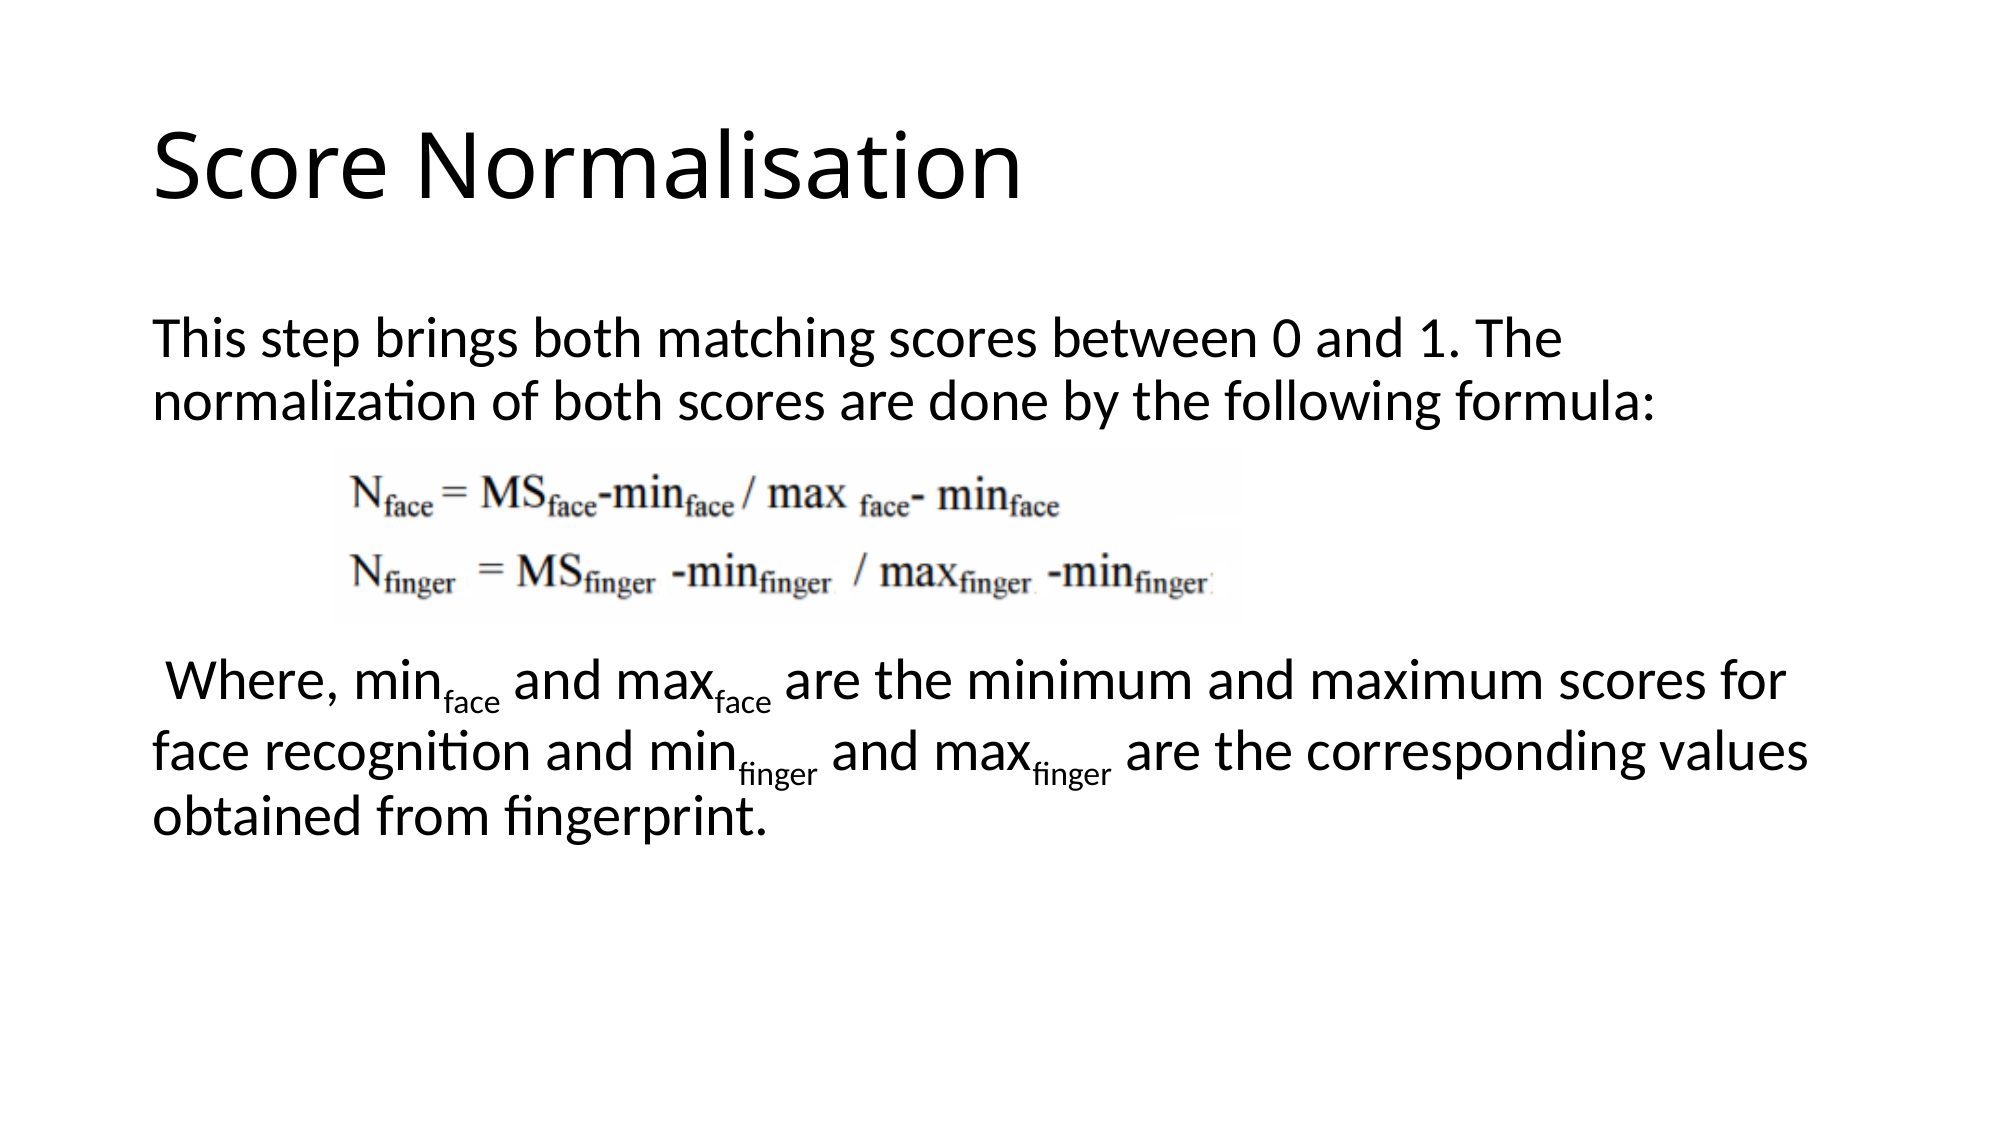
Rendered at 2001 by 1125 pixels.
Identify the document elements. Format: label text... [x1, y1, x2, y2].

list This step brings both matching scores between 0 and 1. The normalization of both scores are done by the following formula: Where, minface and maxface are the minimum and maximum scores for face recognition and minfinger and maxfinger are the corresponding values obtained from fingerprint. [137, 299, 1863, 1014]
title Score Normalisation [137, 59, 1863, 278]
picture [333, 448, 1243, 624]
